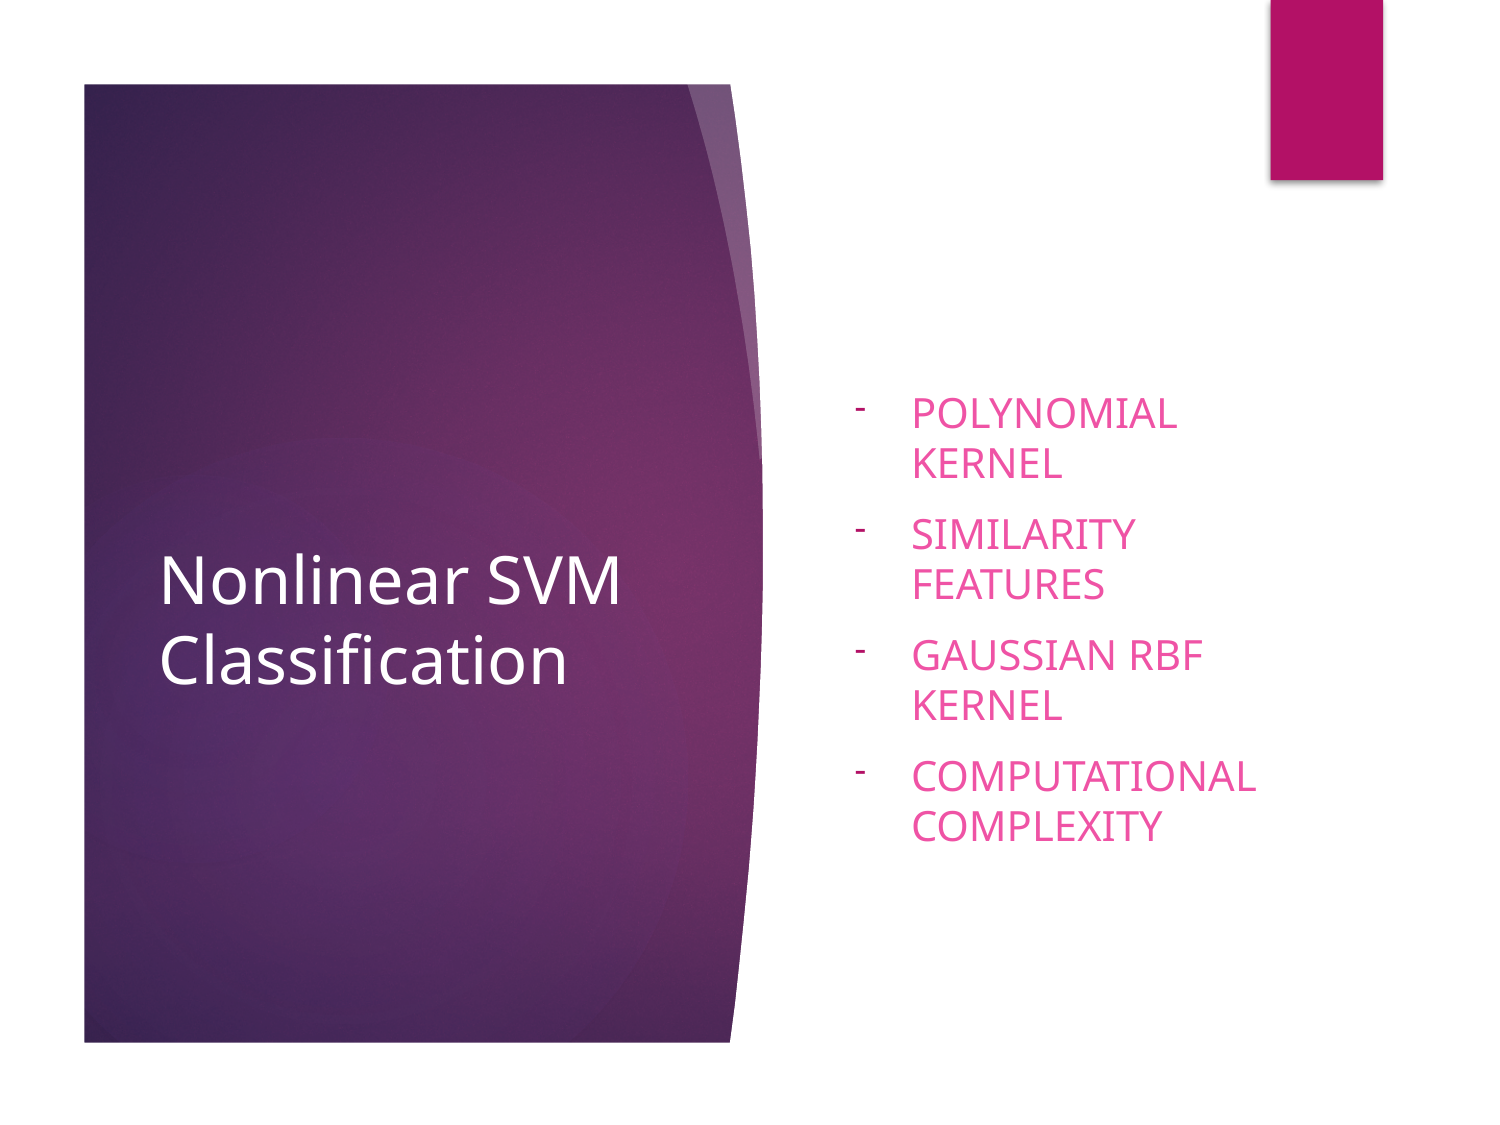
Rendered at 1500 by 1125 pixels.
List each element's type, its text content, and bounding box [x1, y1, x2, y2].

list Polynomial Kernel Similarity features Gaussian RBF kernel Computational complexity [839, 370, 1346, 866]
title Nonlinear SVM Classification [143, 370, 651, 866]
